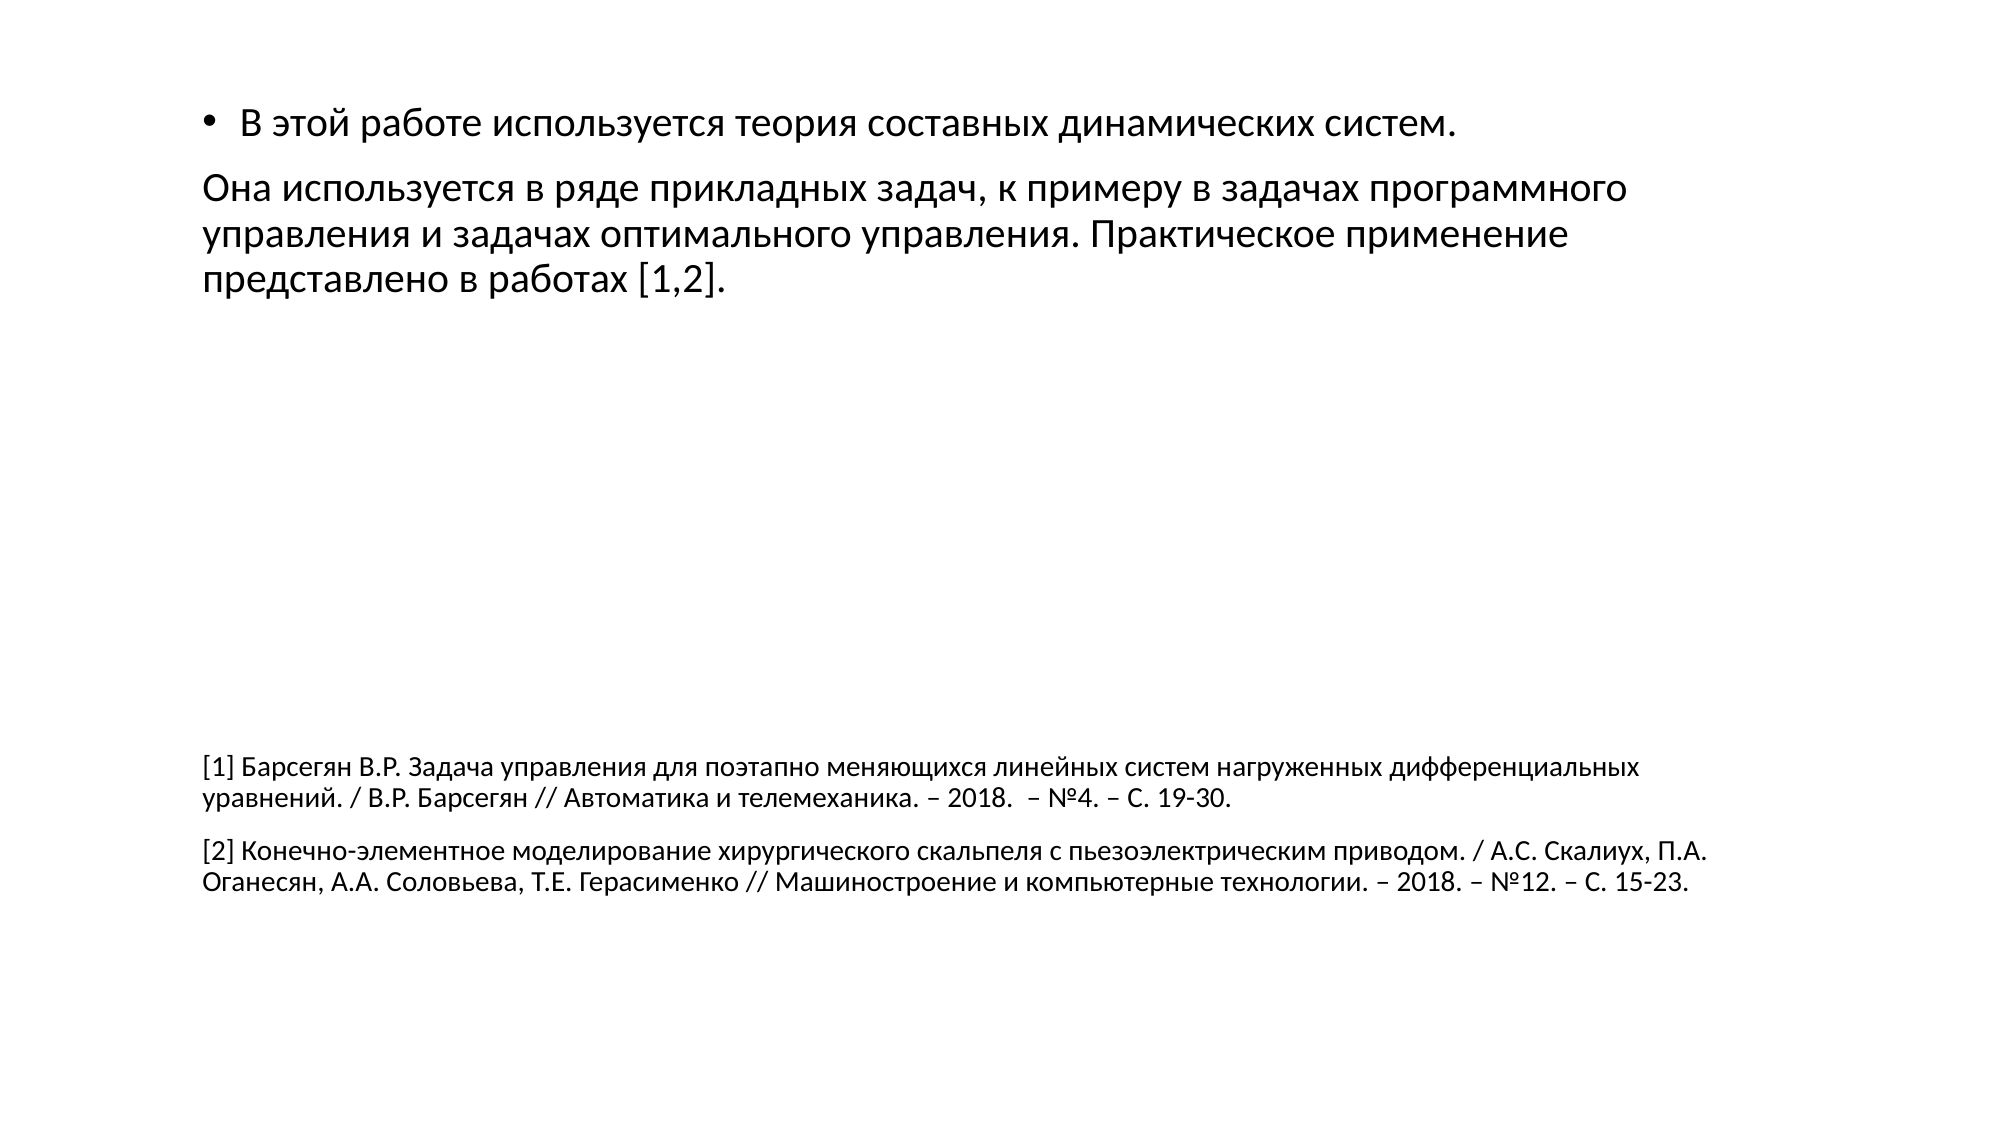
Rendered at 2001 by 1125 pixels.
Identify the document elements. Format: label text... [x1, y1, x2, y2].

list В этой работе используется теория составных динамических систем. Она используется в ряде прикладных задач, к примеру в задачах программного управления и задачах оптимального управления. Практическое применение представлено в работах [1,2]. [1] Барсегян В.Р. Задача управления для поэтапно меняющихся линейных систем нагруженных дифференциальных уравнений. / В.Р. Барсегян // Автоматика и телемеханика. – 2018. – №4. – С. 19-30. [2] Конечно-элементное моделирование хирургического скальпеля с пьезоэлектрическим приводом. / А.С. Скалиух, П.А. Оганесян, А.А. Соловьева, Т.Е. Герасименко // Машиностроение и компьютерные технологии. – 2018. – №12. – С. 15-23. [187, 92, 1813, 950]
